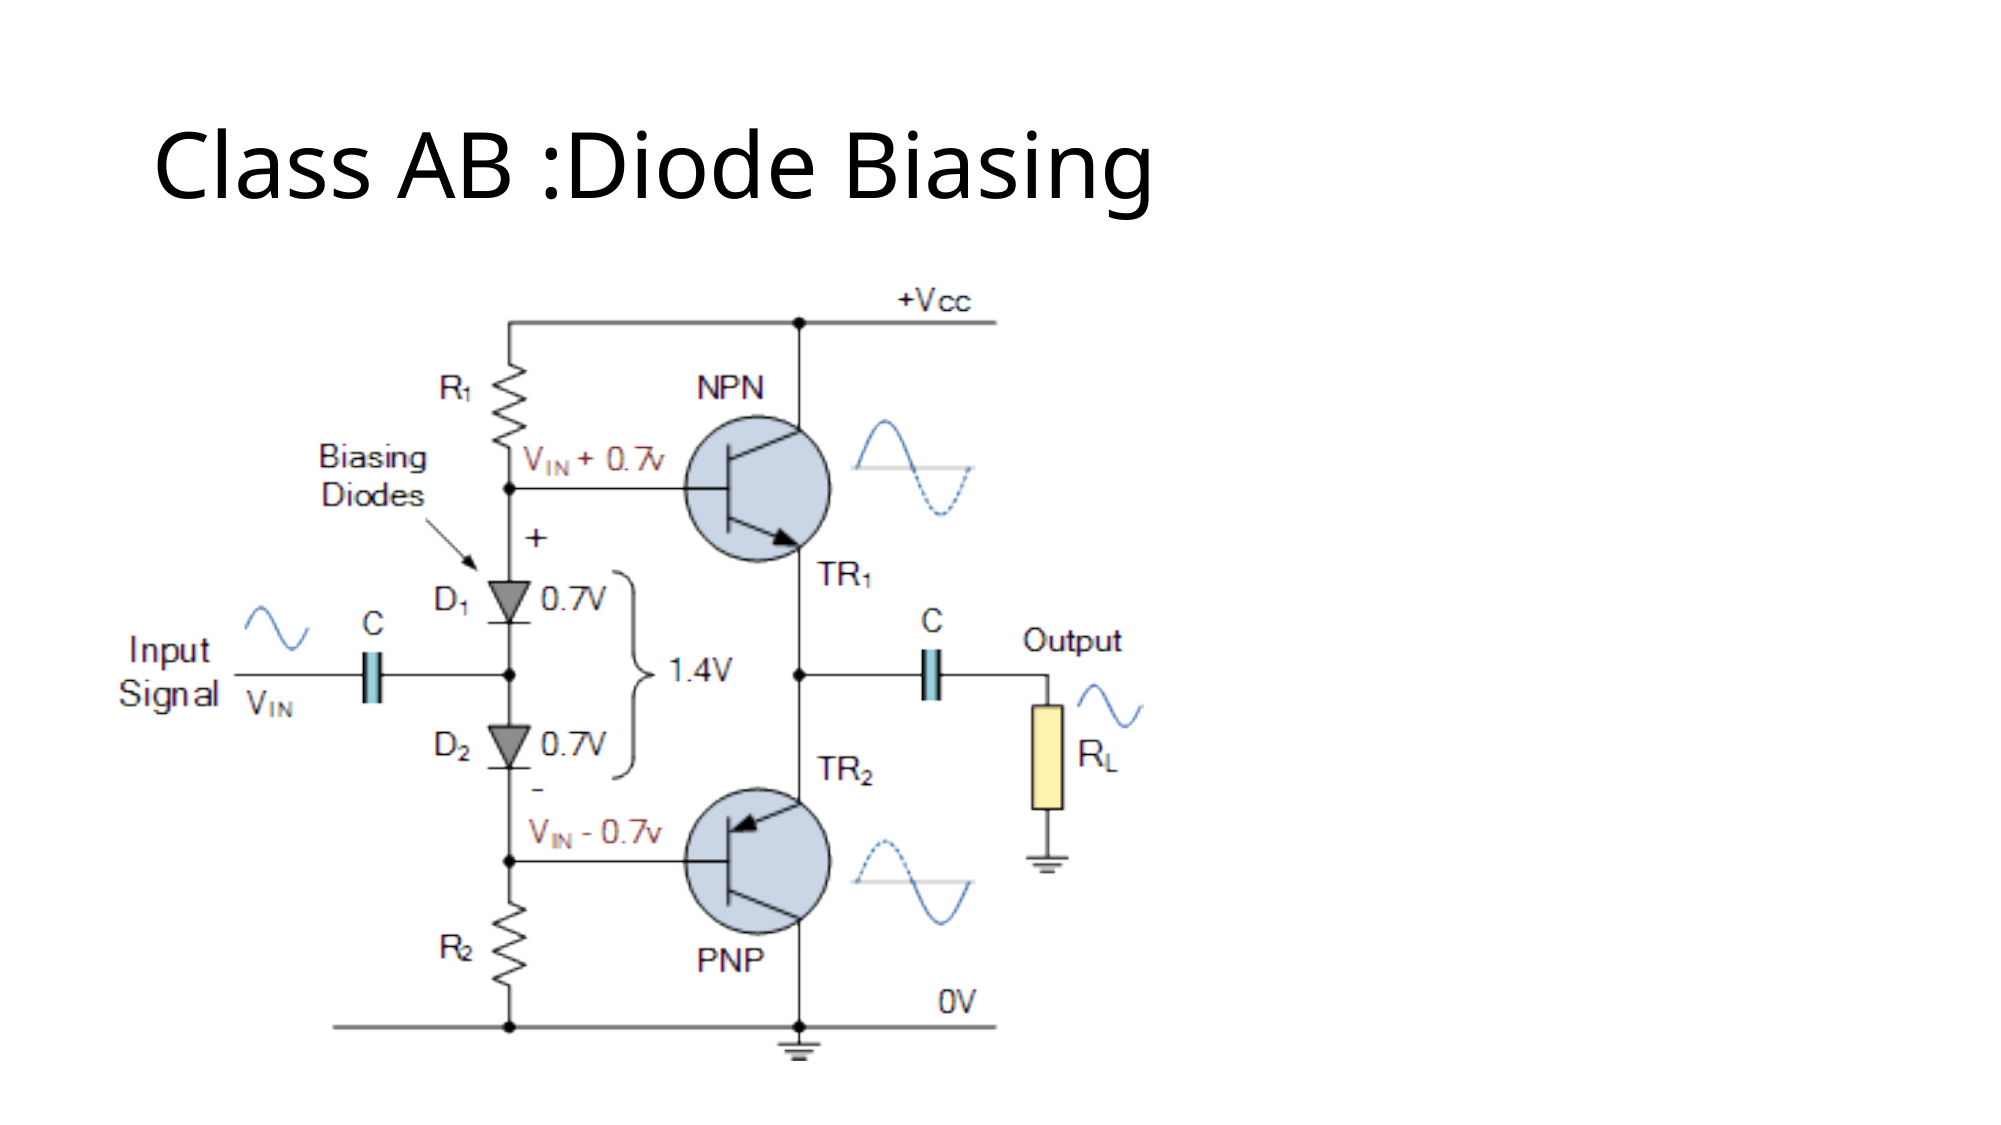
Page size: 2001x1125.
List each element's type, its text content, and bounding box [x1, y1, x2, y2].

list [119, 277, 1144, 1061]
title Class AB :Diode Biasing [137, 59, 1863, 278]
